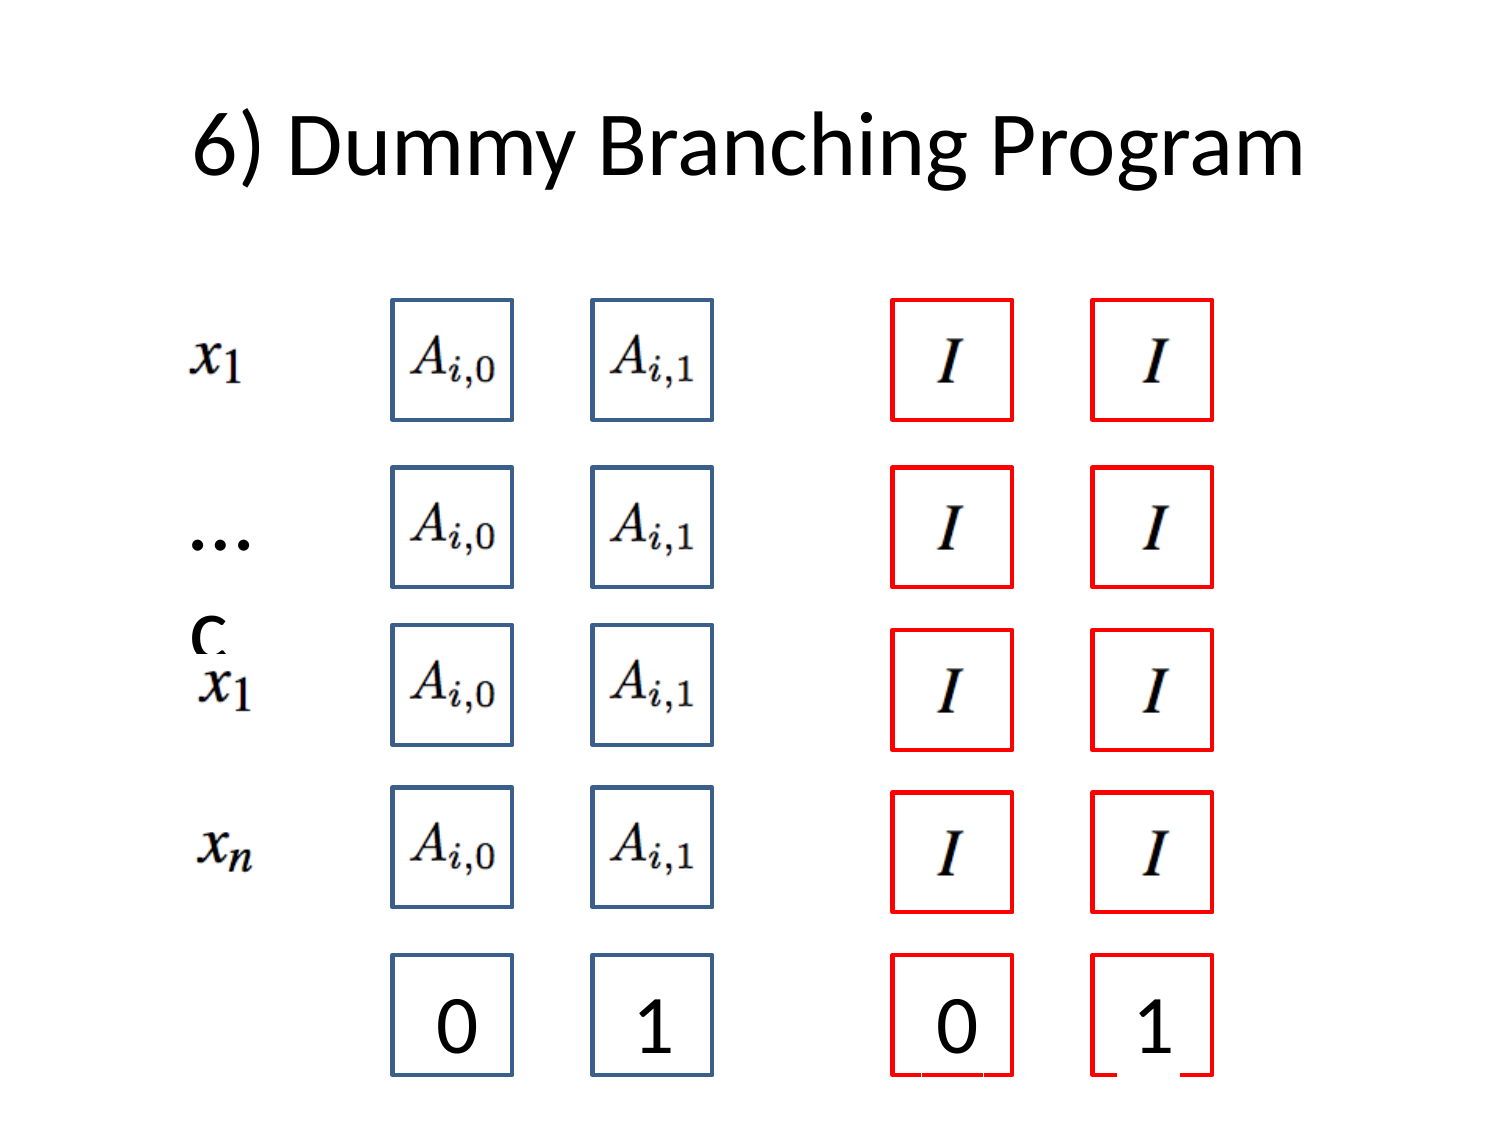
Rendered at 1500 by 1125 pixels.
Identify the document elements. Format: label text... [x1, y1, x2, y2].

picture [185, 820, 266, 883]
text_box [392, 299, 513, 421]
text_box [892, 299, 1013, 421]
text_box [892, 467, 1013, 588]
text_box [1092, 299, 1213, 421]
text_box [392, 787, 513, 908]
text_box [1092, 954, 1213, 1076]
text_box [892, 792, 1013, 913]
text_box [592, 467, 713, 588]
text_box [392, 624, 513, 746]
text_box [1092, 629, 1213, 751]
picture [176, 326, 255, 396]
text_box …c [174, 451, 277, 686]
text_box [592, 299, 713, 421]
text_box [892, 629, 1013, 751]
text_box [592, 954, 713, 1076]
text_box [592, 787, 713, 908]
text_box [392, 467, 513, 588]
title 6) Dummy Branching Program [75, 45, 1425, 233]
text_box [592, 624, 713, 746]
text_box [892, 954, 1013, 1076]
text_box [392, 954, 513, 1076]
picture [185, 654, 265, 724]
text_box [1092, 467, 1213, 588]
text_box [1092, 792, 1213, 913]
